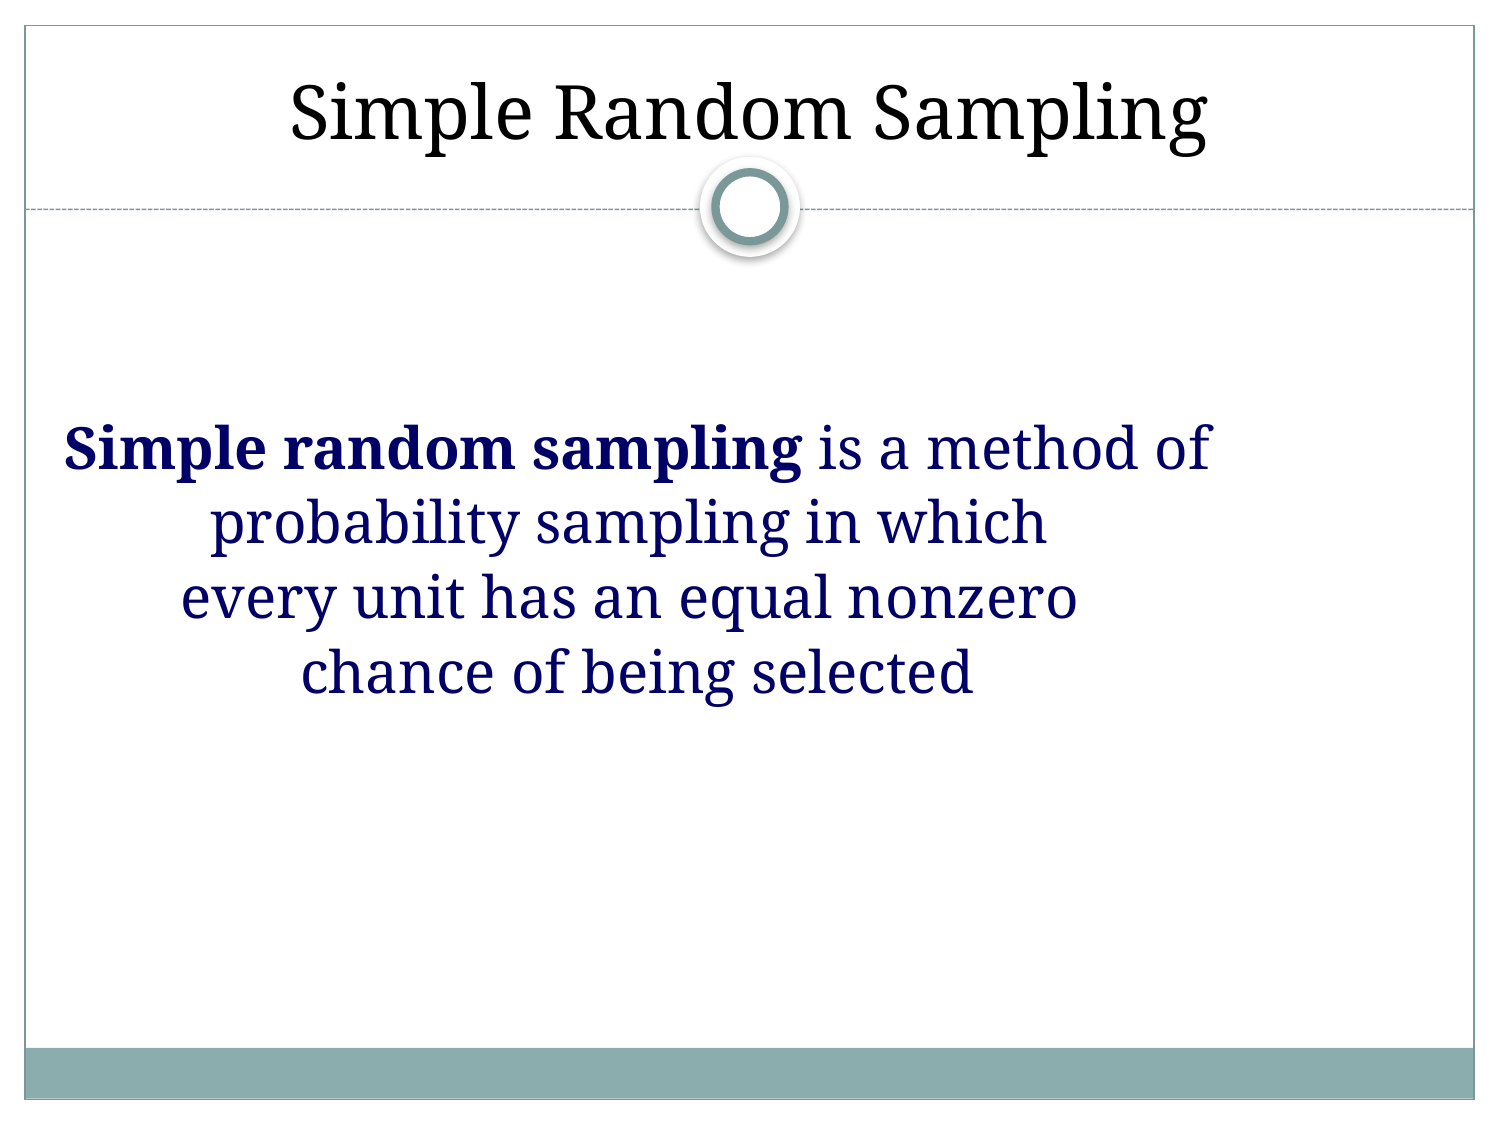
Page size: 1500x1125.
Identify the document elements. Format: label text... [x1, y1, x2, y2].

text_box Simple random sampling is a method of probability sampling in which every unit has an equal nonzero chance of being selected [37, 274, 1238, 851]
title Simple Random Sampling [49, 37, 1450, 162]
